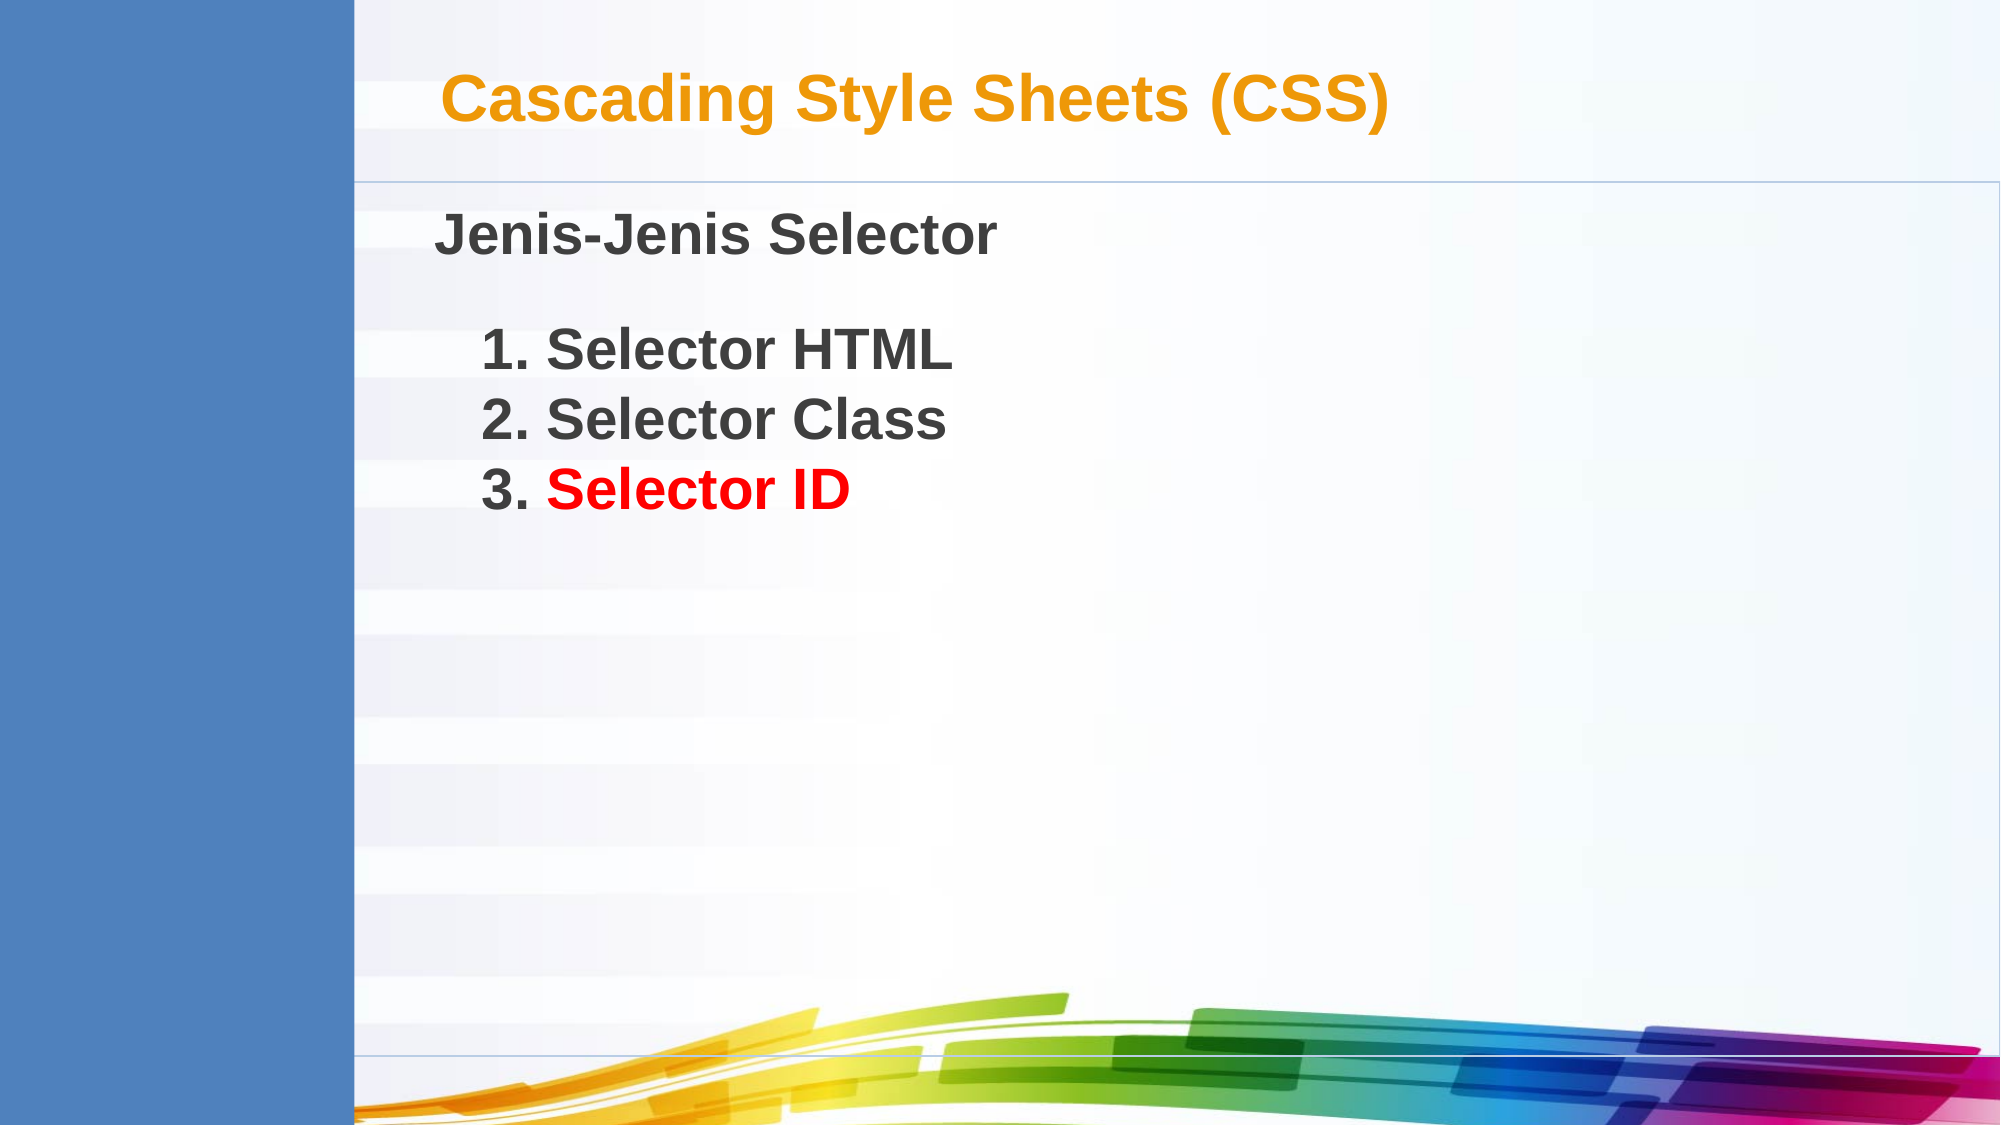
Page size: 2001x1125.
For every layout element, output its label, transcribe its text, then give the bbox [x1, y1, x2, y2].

text_box Jenis-Jenis Selector 1. Selector HTML 2. Selector Class 3. Selector ID [419, 189, 1700, 1012]
picture [355, 0, 2000, 181]
picture [355, 183, 1999, 1055]
text_box Cascading Style Sheets (CSS) [425, 47, 1945, 143]
picture [355, 1057, 2000, 1125]
